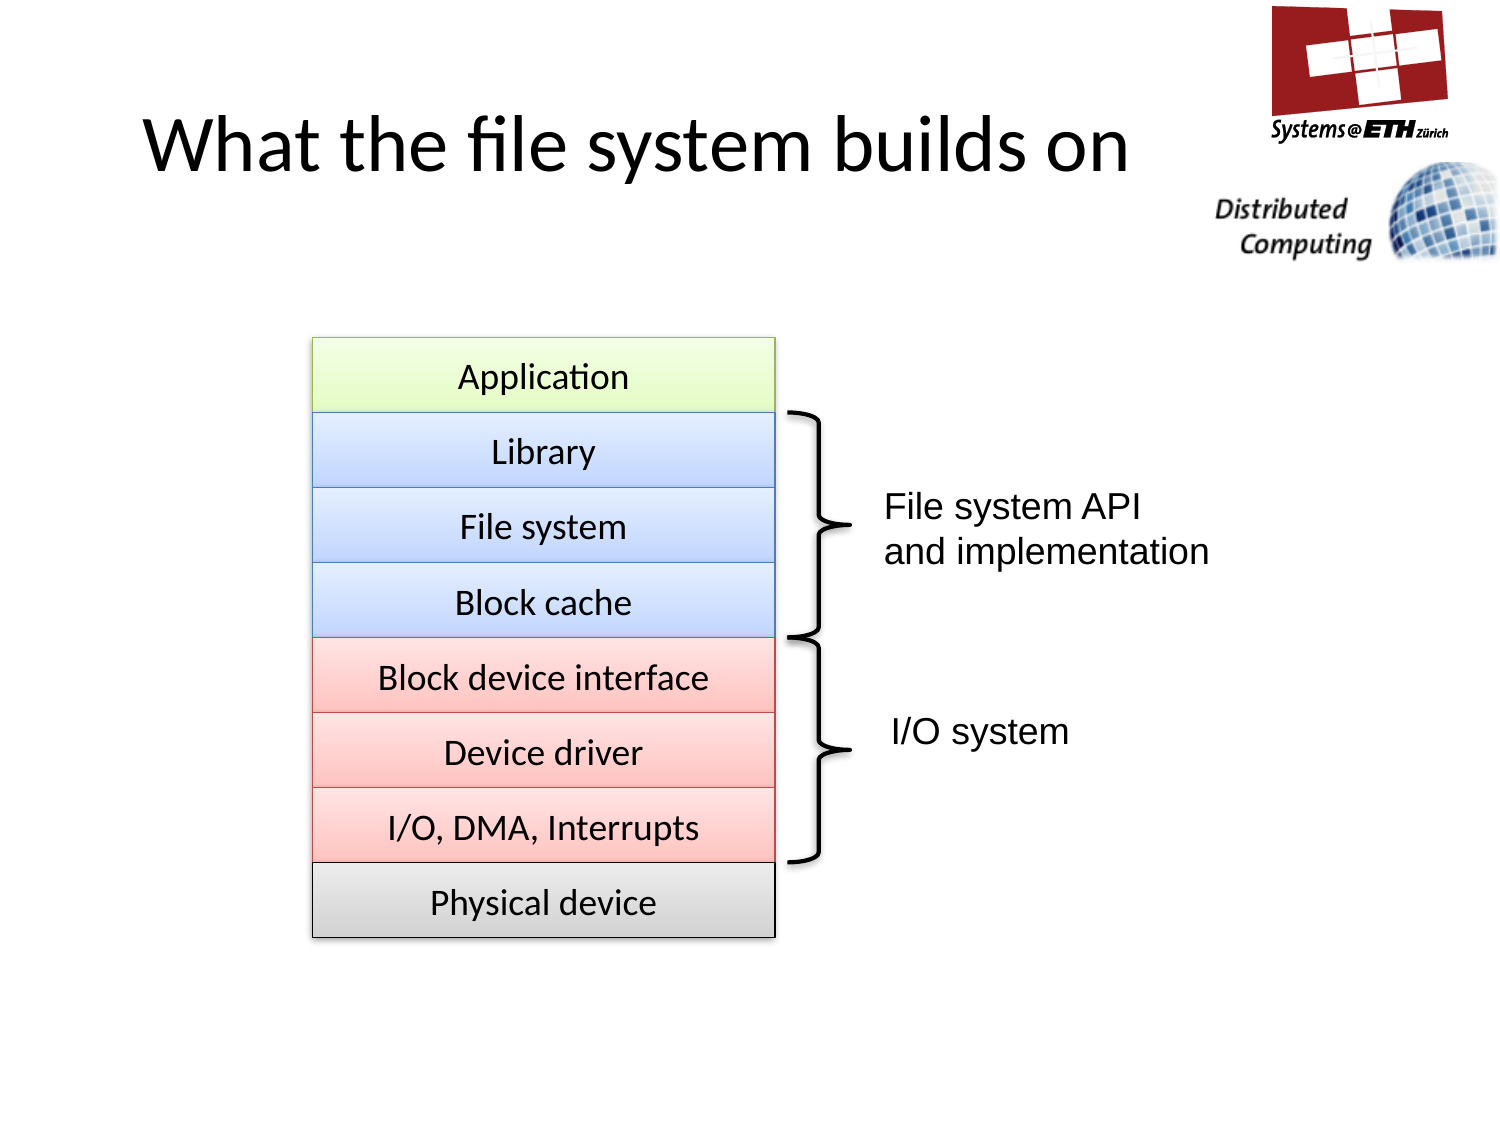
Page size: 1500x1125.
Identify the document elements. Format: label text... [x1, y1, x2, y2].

text_box [787, 410, 853, 637]
text_box Block cache [312, 562, 776, 637]
text_box File system [312, 487, 776, 562]
picture [1215, 162, 1500, 263]
text_box Device driver [312, 712, 776, 787]
text_box Block device interface [312, 637, 776, 712]
text_box Library [312, 412, 776, 487]
title What the file system builds on [74, 44, 1201, 233]
text_box Physical device [312, 862, 776, 938]
text_box I/O system [875, 699, 1086, 760]
text_box I/O, DMA, Interrupts [312, 787, 776, 862]
text_box [787, 635, 853, 865]
text_box File system API and implementation [868, 474, 1225, 580]
text_box Application [312, 337, 776, 412]
